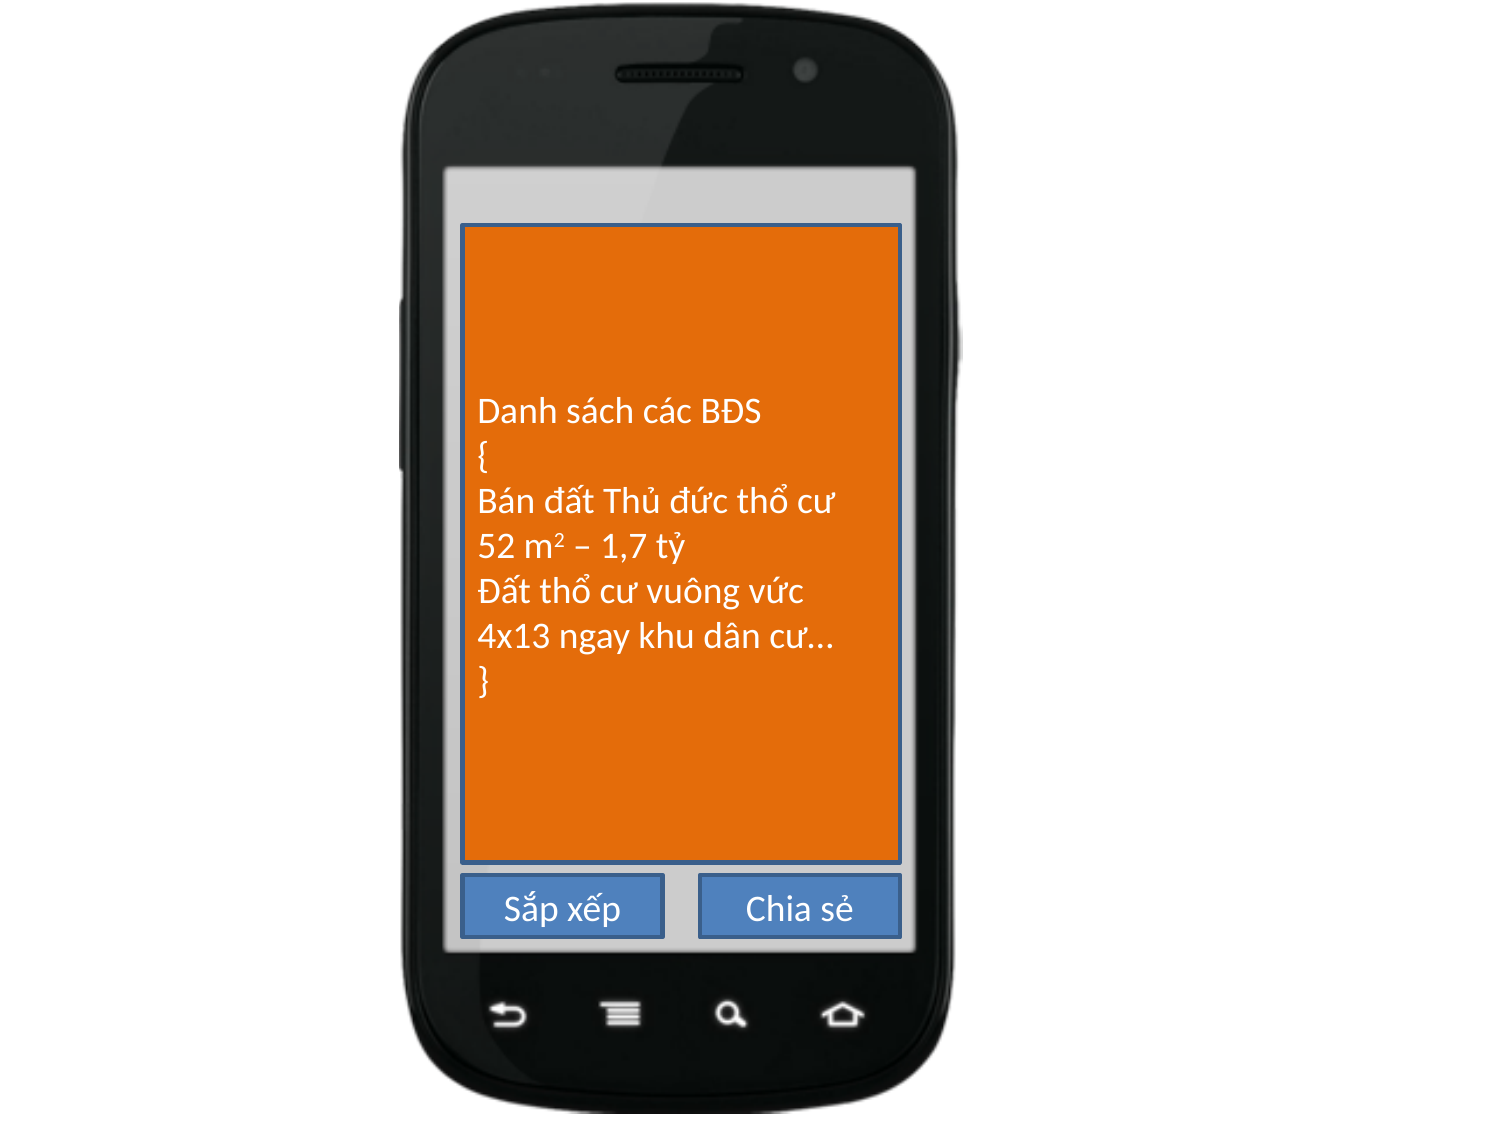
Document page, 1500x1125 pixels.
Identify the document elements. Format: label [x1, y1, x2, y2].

picture [399, 2, 963, 1114]
